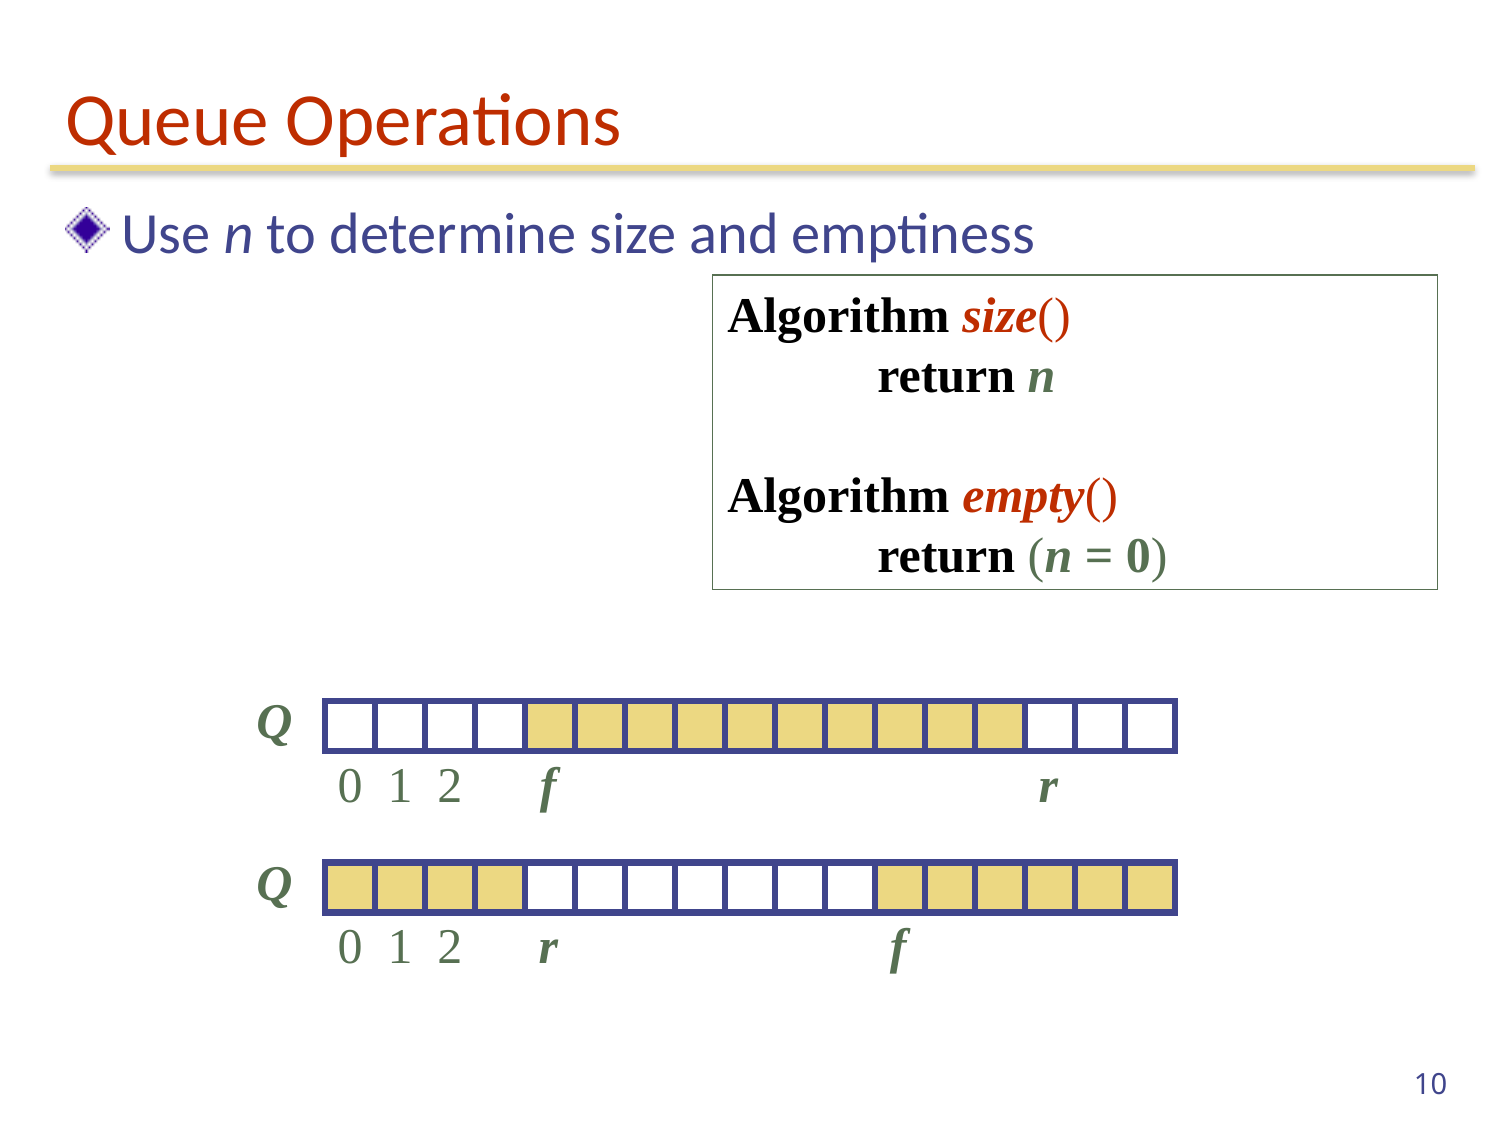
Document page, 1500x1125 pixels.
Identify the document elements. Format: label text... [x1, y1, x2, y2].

text_box Algorithm size() return n Algorithm empty() return (n = 0) [712, 274, 1438, 590]
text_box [249, 849, 1176, 974]
title Queue Operations [49, 49, 1476, 168]
slide_number 10 [1149, 1037, 1463, 1113]
picture [65, 207, 110, 253]
list Use n to determine size and emptiness [49, 187, 1476, 1038]
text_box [249, 688, 1176, 813]
